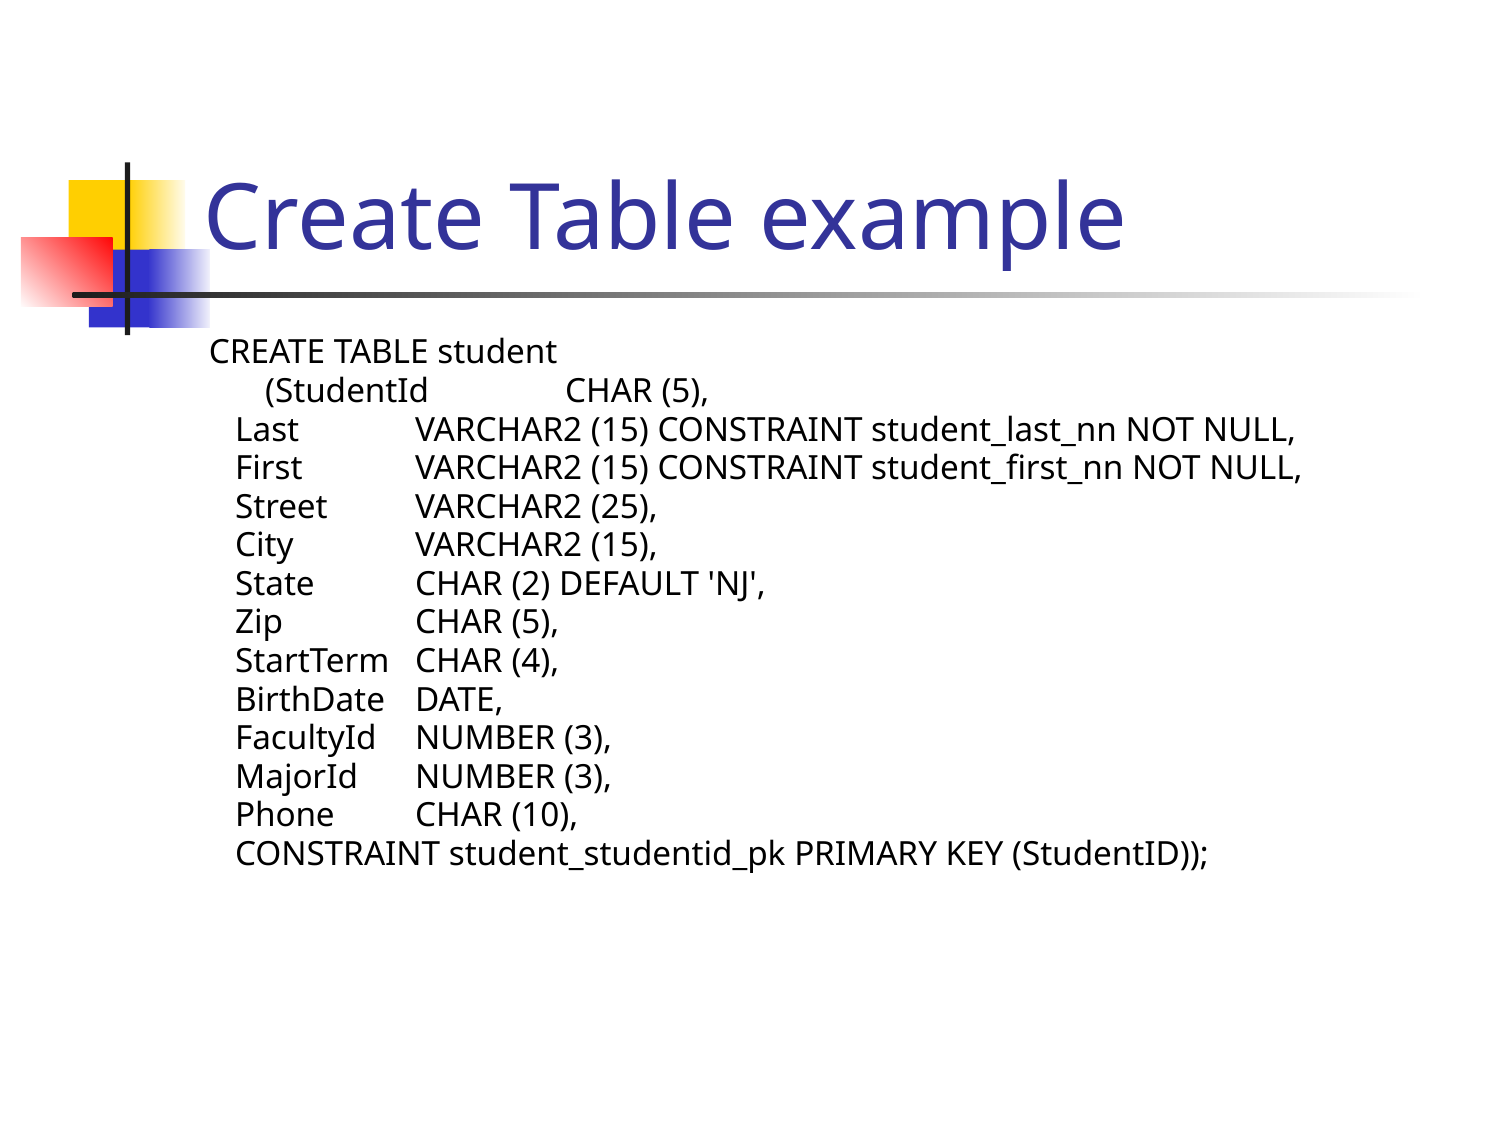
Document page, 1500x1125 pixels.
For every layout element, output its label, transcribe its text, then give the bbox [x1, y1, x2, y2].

list CREATE TABLE student (StudentId CHAR (5), Last VARCHAR2 (15) CONSTRAINT student_last_nn NOT NULL, First VARCHAR2 (15) CONSTRAINT student_first_nn NOT NULL, Street VARCHAR2 (25), City VARCHAR2 (15), State CHAR (2) DEFAULT 'NJ', Zip CHAR (5), StartTerm CHAR (4), BirthDate DATE, FacultyId NUMBER (3), MajorId NUMBER (3), Phone CHAR (10), CONSTRAINT student_studentid_pk PRIMARY KEY (StudentID)); [193, 330, 1470, 1007]
title Create Table example [188, 34, 1468, 276]
